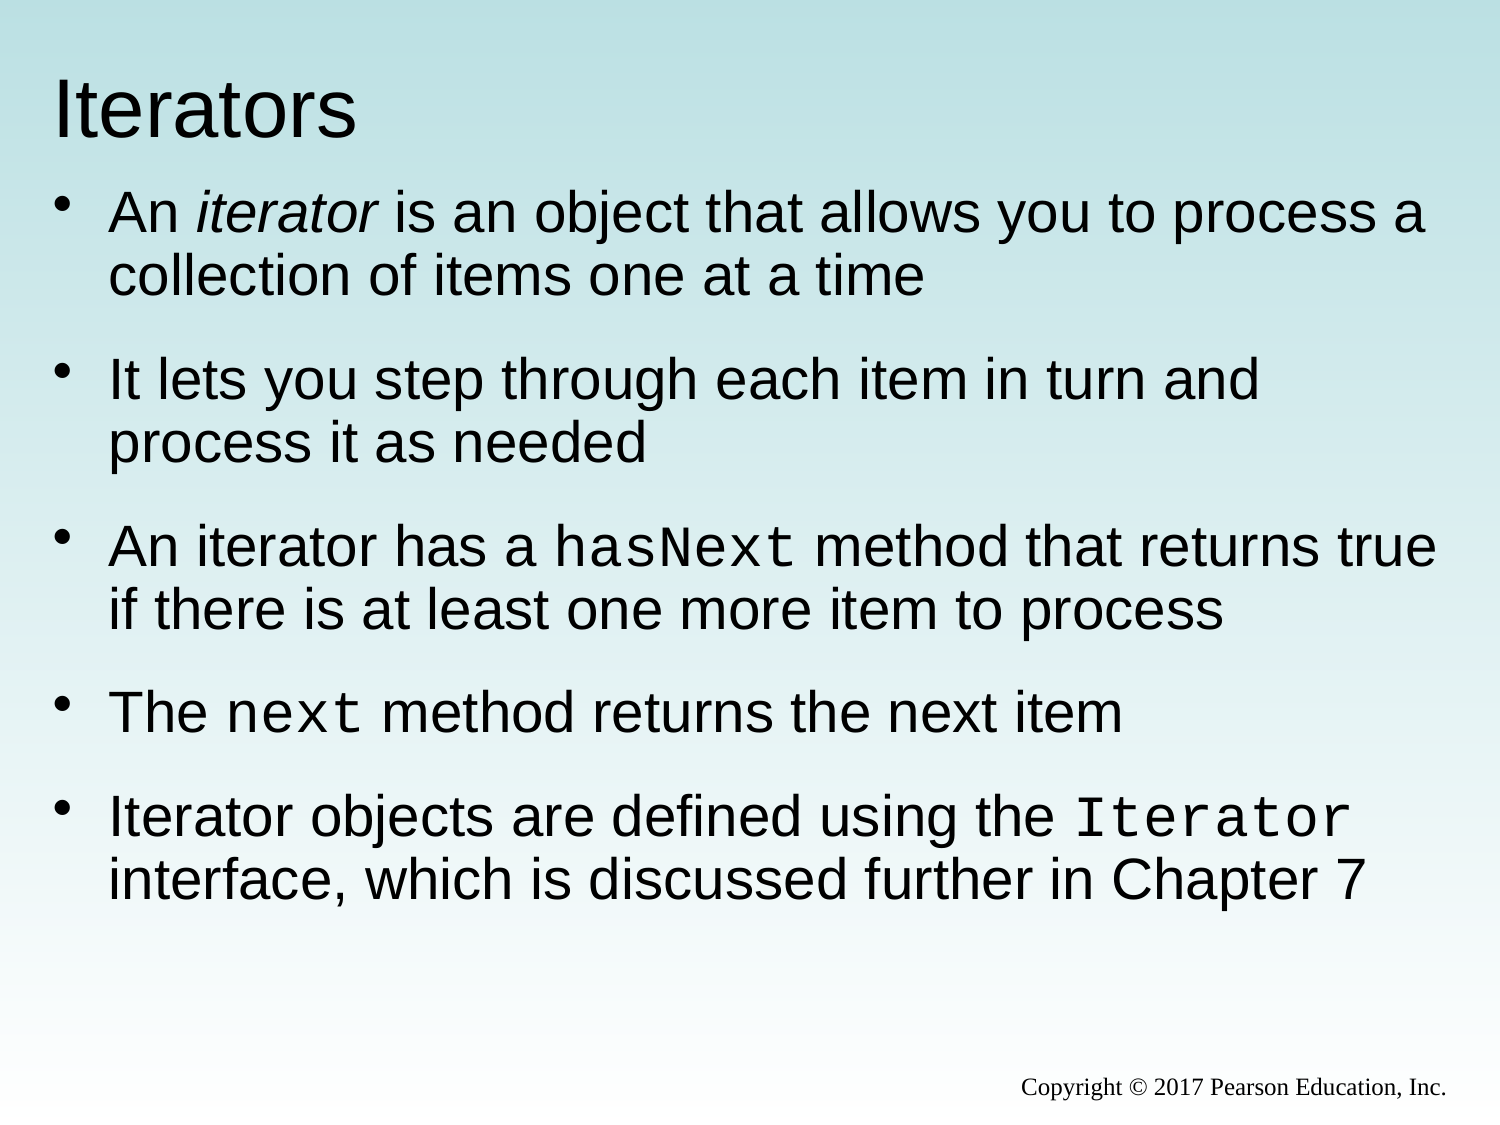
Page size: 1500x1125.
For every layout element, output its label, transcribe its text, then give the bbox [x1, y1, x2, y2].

list An iterator is an object that allows you to process a collection of items one at a time It lets you step through each item in turn and process it as needed An iterator has a hasNext method that returns true if there is at least one more item to process The next method returns the next item Iterator objects are defined using the Iterator interface, which is discussed further in Chapter 7 [37, 174, 1475, 1038]
title Iterators [37, 45, 1463, 163]
footer Copyright © 2017 Pearson Education, Inc. [549, 1062, 1463, 1114]
